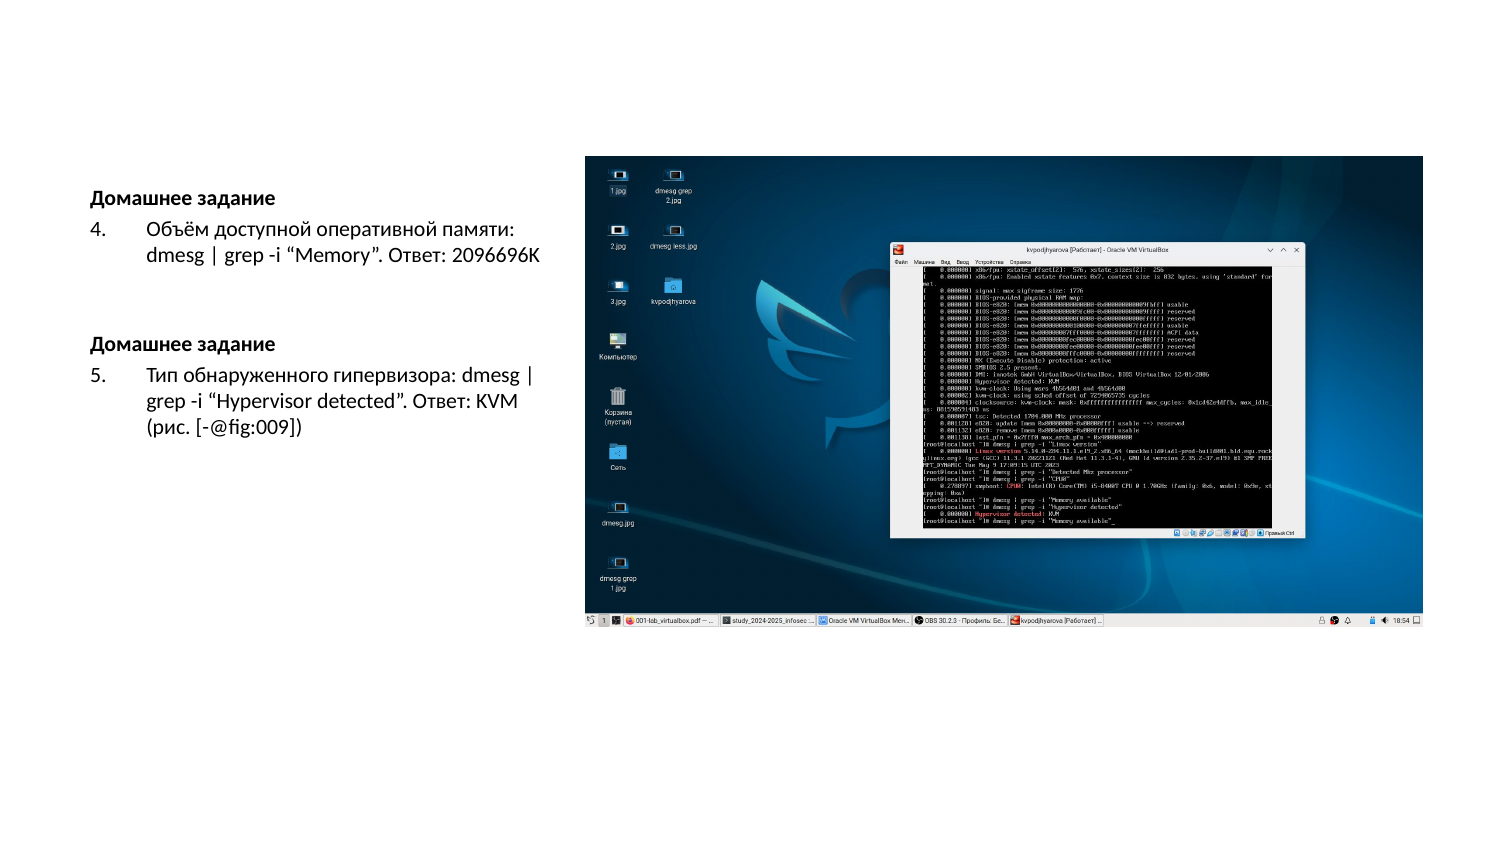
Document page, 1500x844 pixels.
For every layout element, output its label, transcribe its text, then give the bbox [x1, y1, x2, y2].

picture [585, 155, 1424, 628]
picture [1270, 191, 1278, 197]
list Домашнее задание Объём доступной оперативной памяти: dmesg | grep -i “Memory”. Ответ: 2096696K Домашнее задание Тип обнаруженного гипервизора: dmesg | grep -i “Hypervisor detected”. Ответ: KVM (рис. [-@fig:009]) [75, 176, 569, 754]
